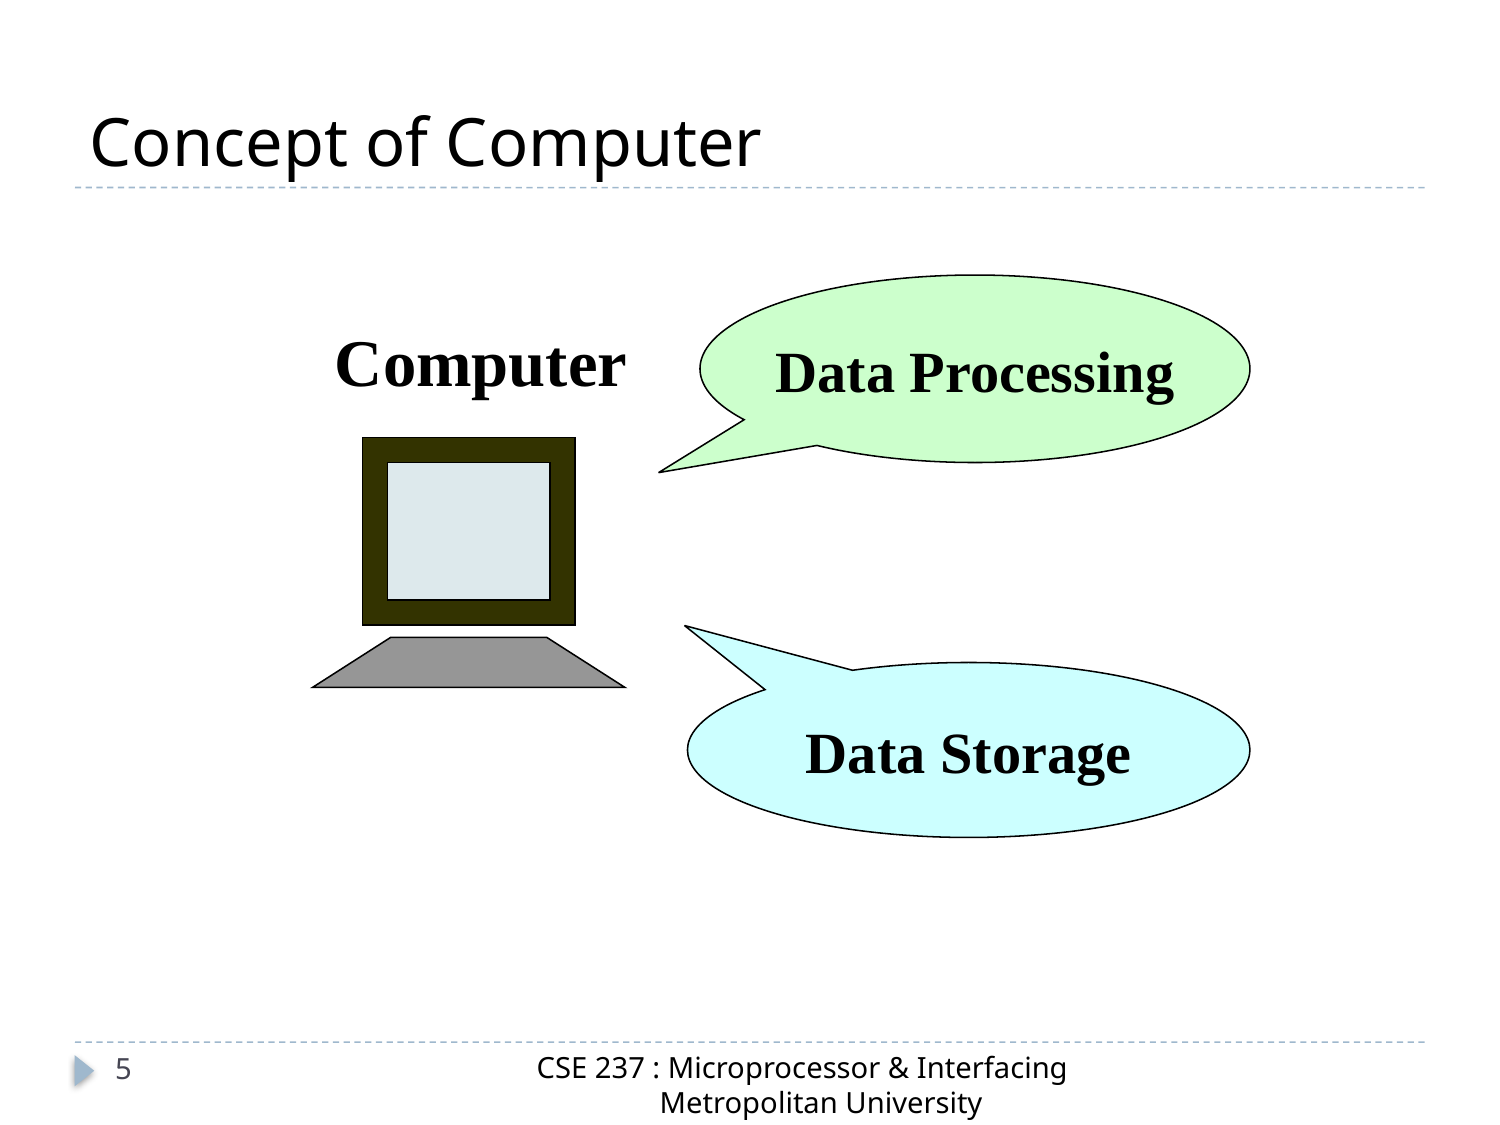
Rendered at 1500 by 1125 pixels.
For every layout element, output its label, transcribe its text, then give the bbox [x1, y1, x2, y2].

title Concept of Computer [75, 24, 1425, 188]
footer CSE 237 : Microprocessor & Interfacing Metropolitan University [300, 1042, 1313, 1103]
slide_number 5 [100, 1042, 300, 1103]
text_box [287, 312, 676, 688]
text_box Data Processing [681, 275, 1250, 469]
text_box Data Storage [684, 625, 1250, 838]
